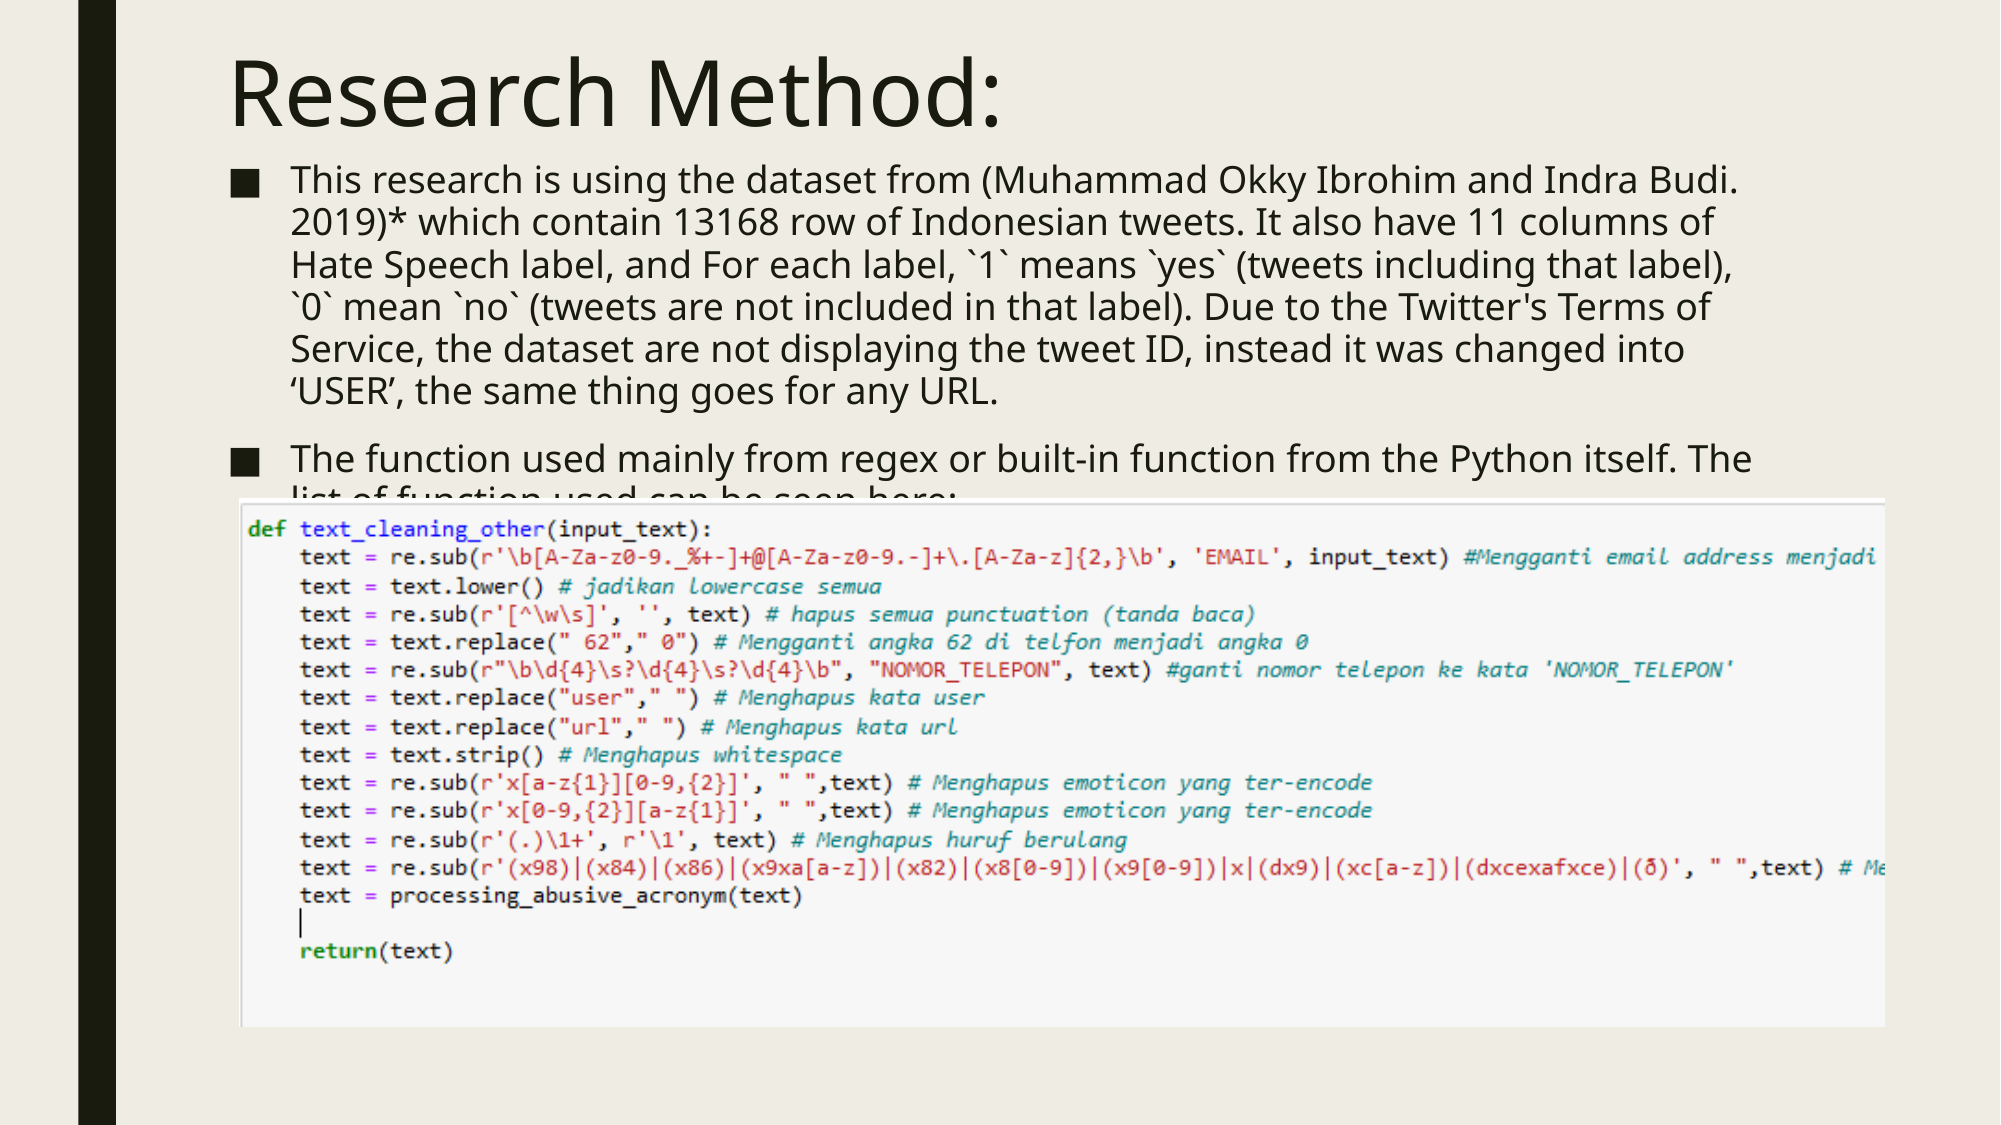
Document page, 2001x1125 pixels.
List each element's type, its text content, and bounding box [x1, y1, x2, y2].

list This research is using the dataset from (Muhammad Okky Ibrohim and Indra Budi. 2019)* which contain 13168 row of Indonesian tweets. It also have 11 columns of Hate Speech label, and For each label, `1` means `yes` (tweets including that label), `0` mean `no` (tweets are not included in that label). Due to the Twitter's Terms of Service, the dataset are not displaying the tweet ID, instead it was changed into ‘USER’, the same thing goes for any URL. The function used mainly from regex or built-in function from the Python itself. The list of function used can be seen here: [212, 77, 1788, 878]
title Research Method: [212, 40, 1727, 77]
picture [239, 498, 1885, 1027]
